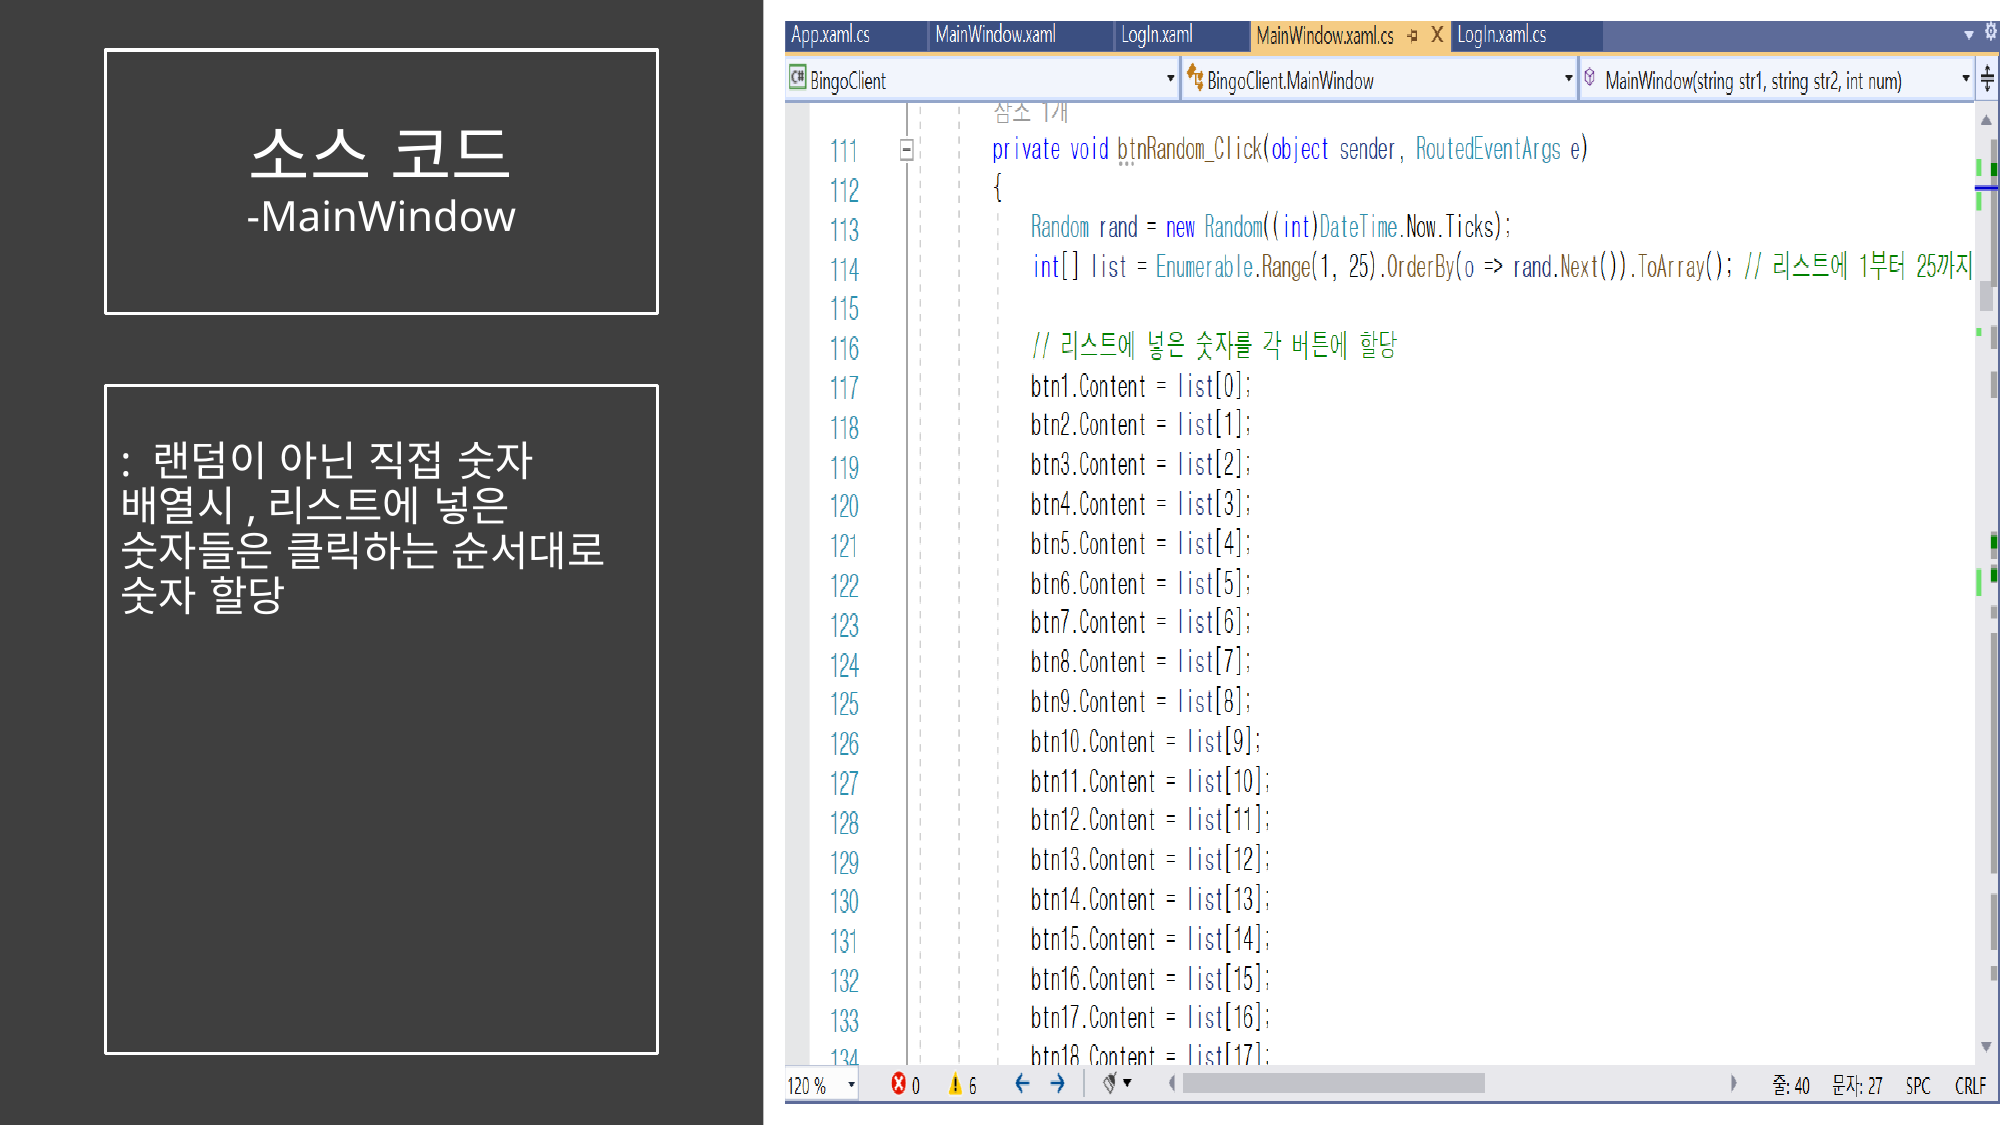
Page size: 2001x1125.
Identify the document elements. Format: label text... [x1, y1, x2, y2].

text_box [105, 385, 658, 1054]
title 소스 코드 -MainWindow [105, 49, 658, 314]
text_box [0, 0, 764, 1125]
picture [784, 21, 2000, 1104]
